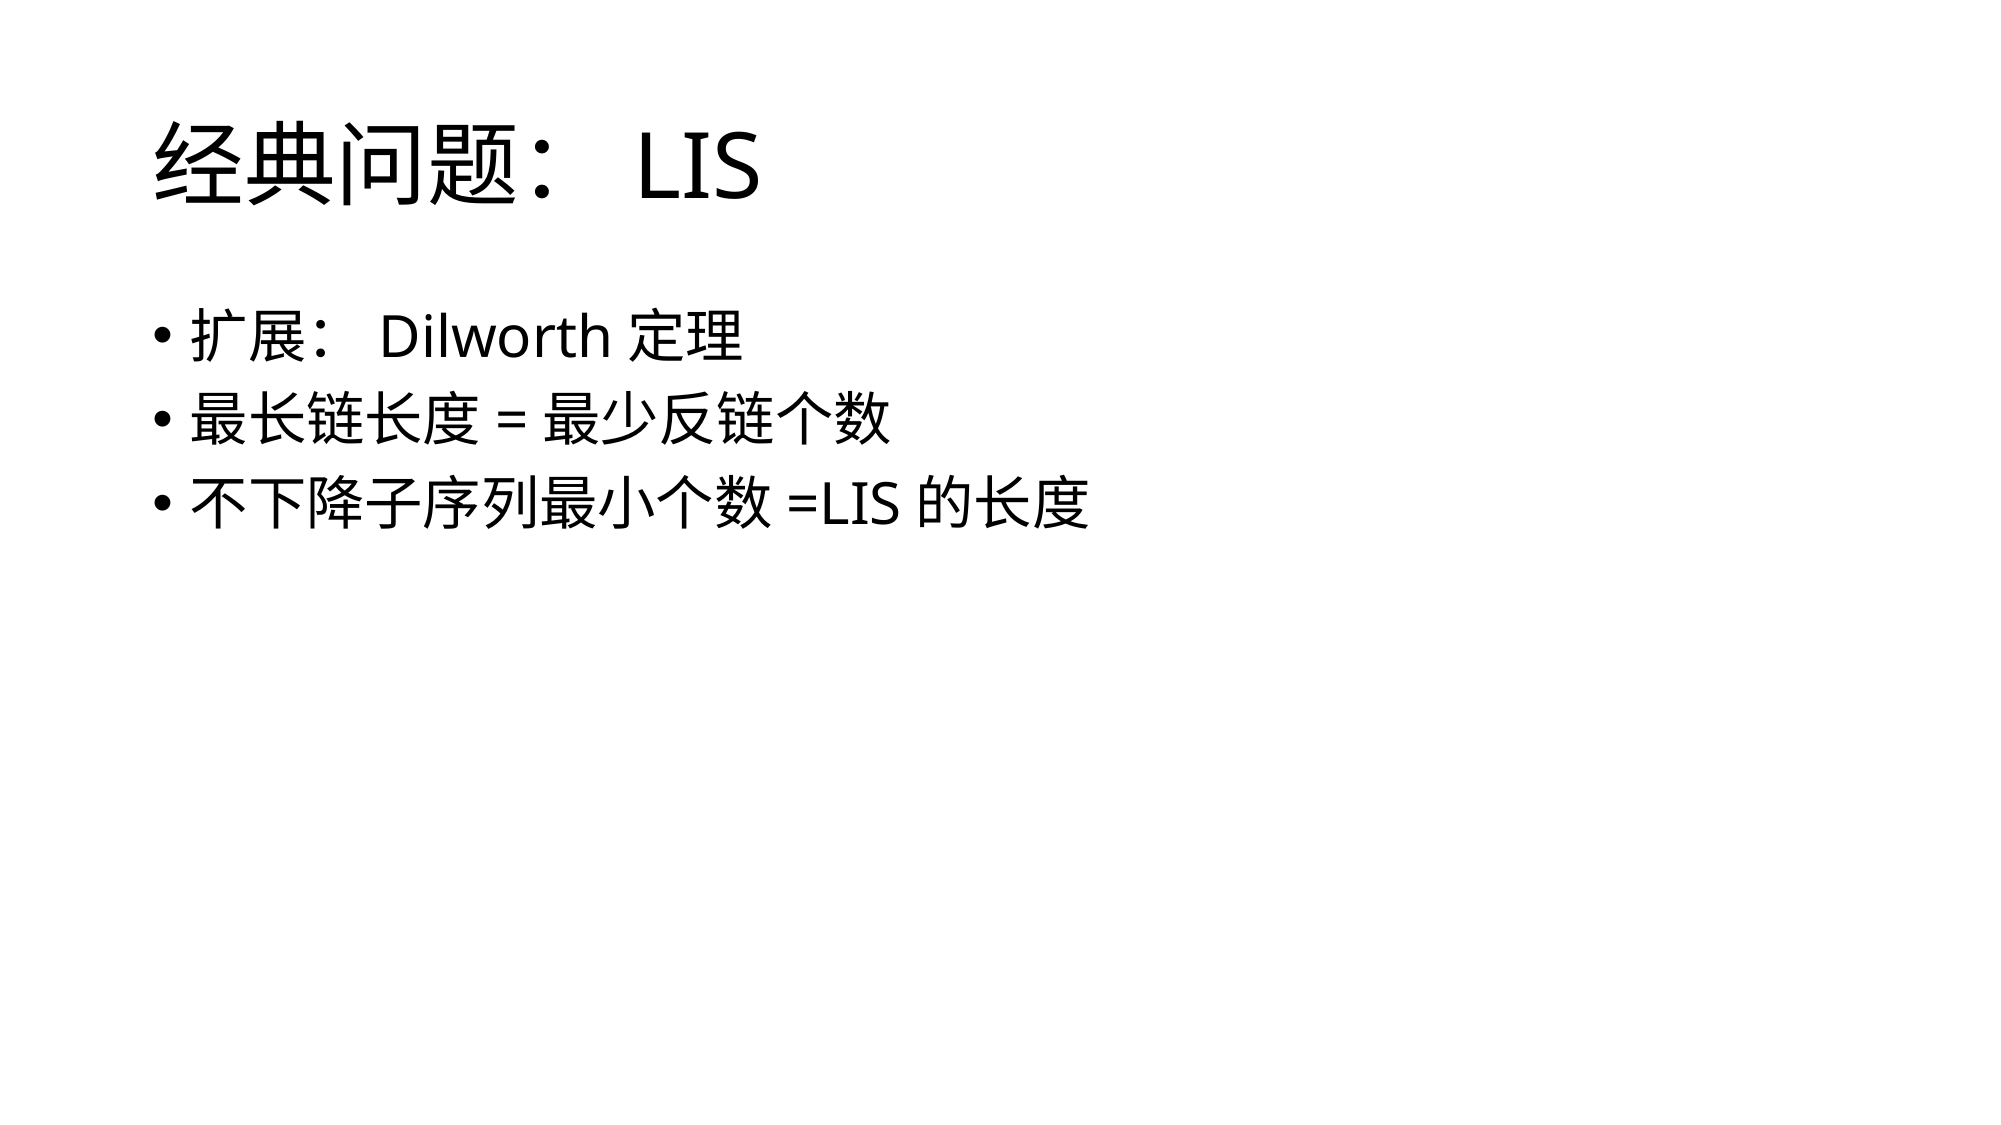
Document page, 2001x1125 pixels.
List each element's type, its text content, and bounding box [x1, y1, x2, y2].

list 扩展：Dilworth定理 最长链长度=最少反链个数 不下降子序列最小个数=LIS的长度 [137, 299, 1863, 1014]
title 经典问题：LIS [137, 59, 1863, 278]
